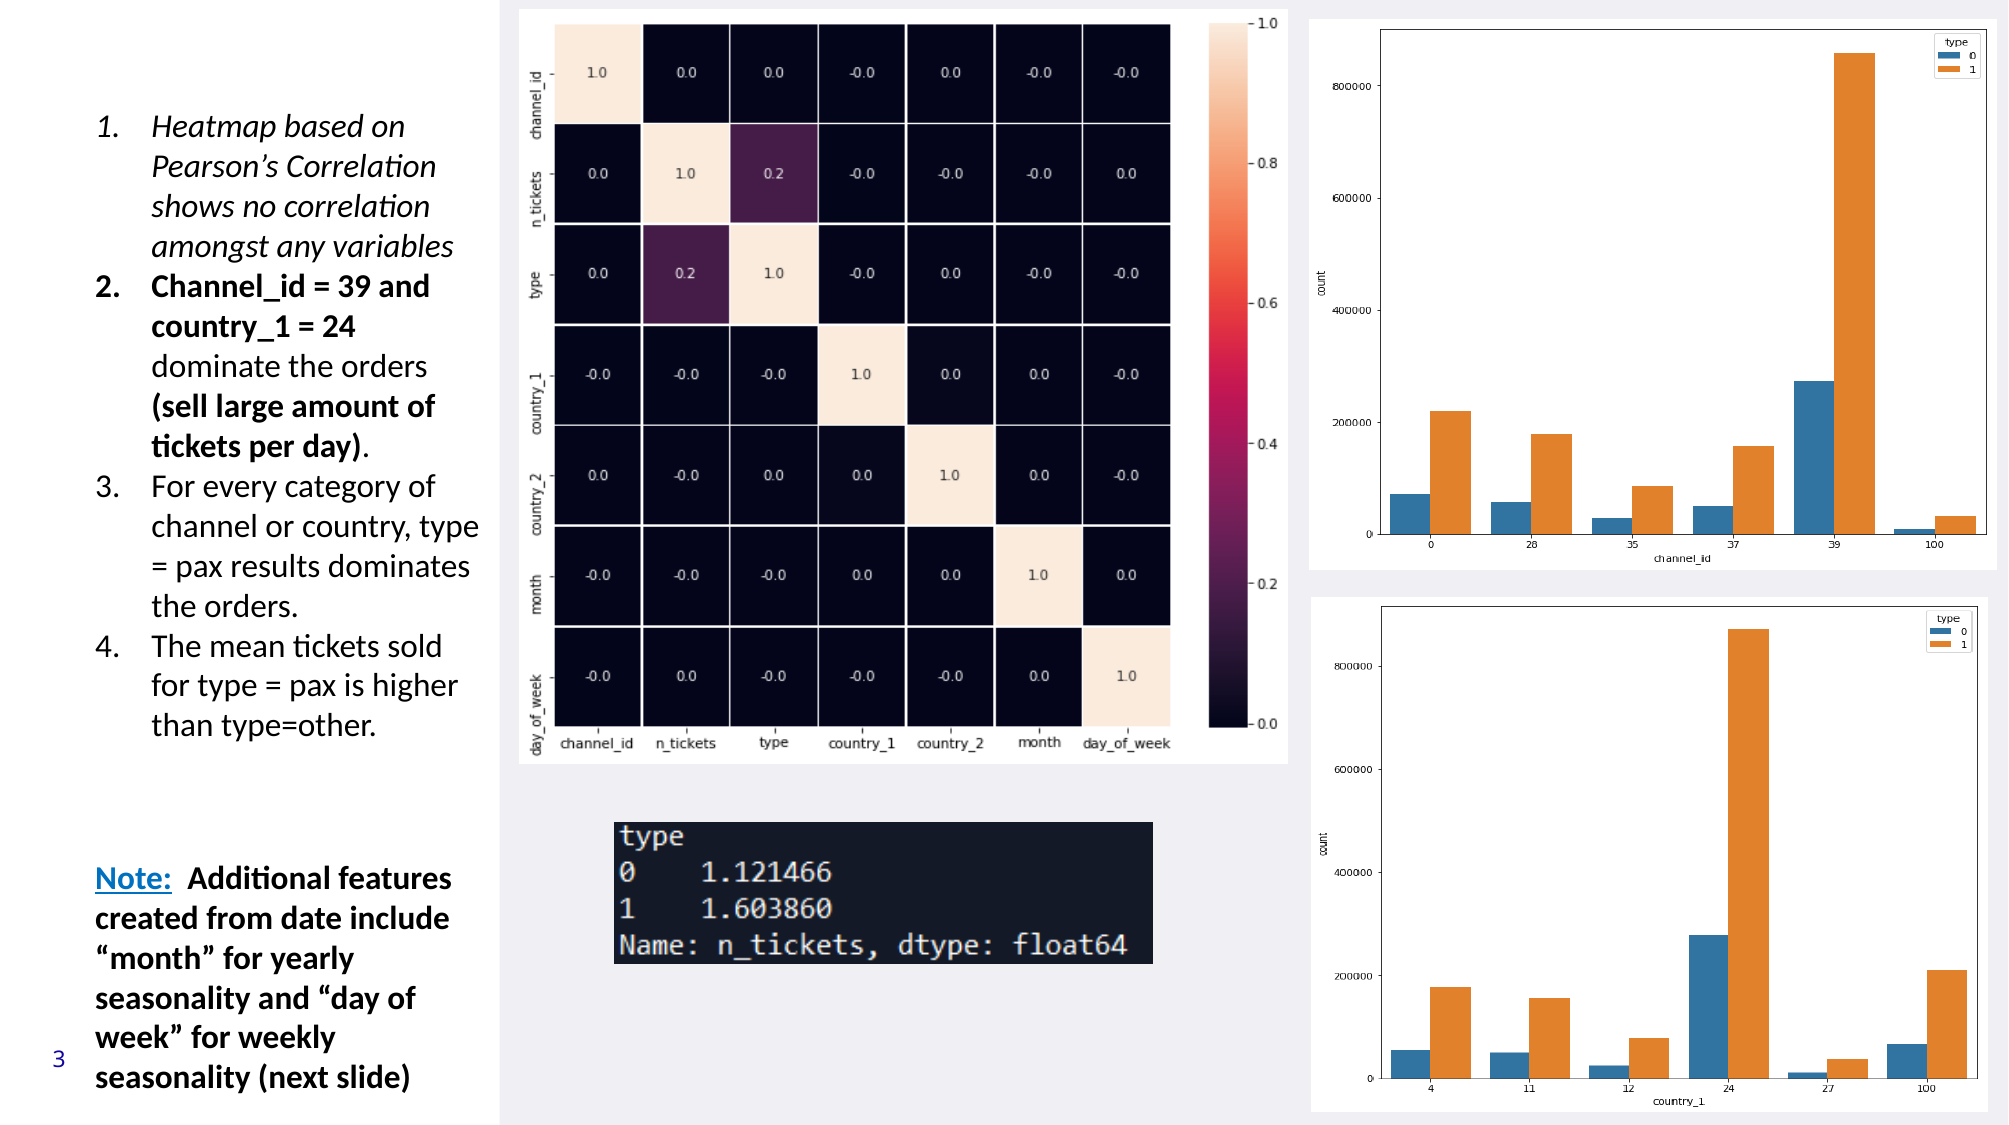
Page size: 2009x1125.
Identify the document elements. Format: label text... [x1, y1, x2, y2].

picture [1310, 597, 1989, 1112]
picture [613, 822, 1153, 965]
picture [1309, 18, 1997, 571]
text_box Heatmap based on Pearson’s Correlation shows no correlation amongst any variables Channel_id = 39 and country_1 = 24 dominate the orders (sell large amount of tickets per day). For every category of channel or country, type = pax results dominates the orders. The mean tickets sold for type = pax is higher than type=other. [0, 94, 507, 794]
picture [519, 9, 1288, 764]
text_box Note: Additional features created from date include “month” for yearly seasonality and “day of week” for weekly seasonality (next slide) [0, 845, 507, 1106]
